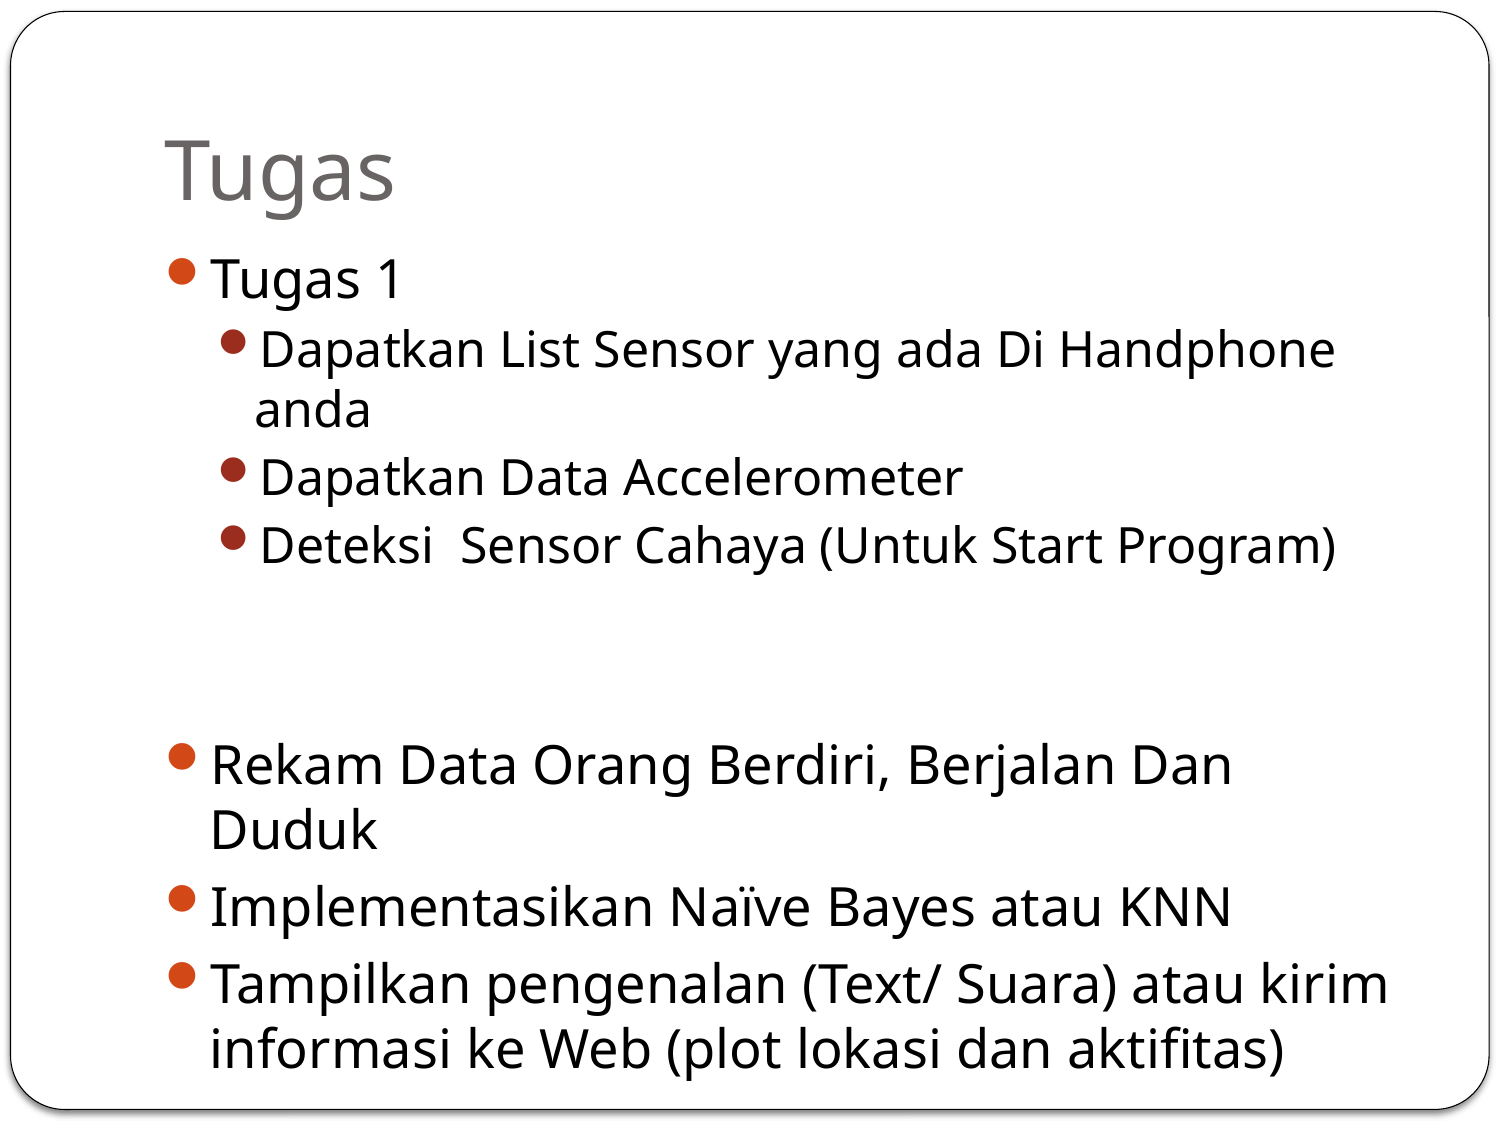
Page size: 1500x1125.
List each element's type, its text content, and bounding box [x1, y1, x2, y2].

list Tugas 1 Dapatkan List Sensor yang ada Di Handphone anda Dapatkan Data Accelerometer Deteksi Sensor Cahaya (Untuk Start Program) Rekam Data Orang Berdiri, Berjalan Dan Duduk Implementasikan Naïve Bayes atau KNN Tampilkan pengenalan (Text/ Suara) atau kirim informasi ke Web (plot lokasi dan aktifitas) [150, 237, 1425, 988]
title Tugas [150, 45, 1425, 233]
